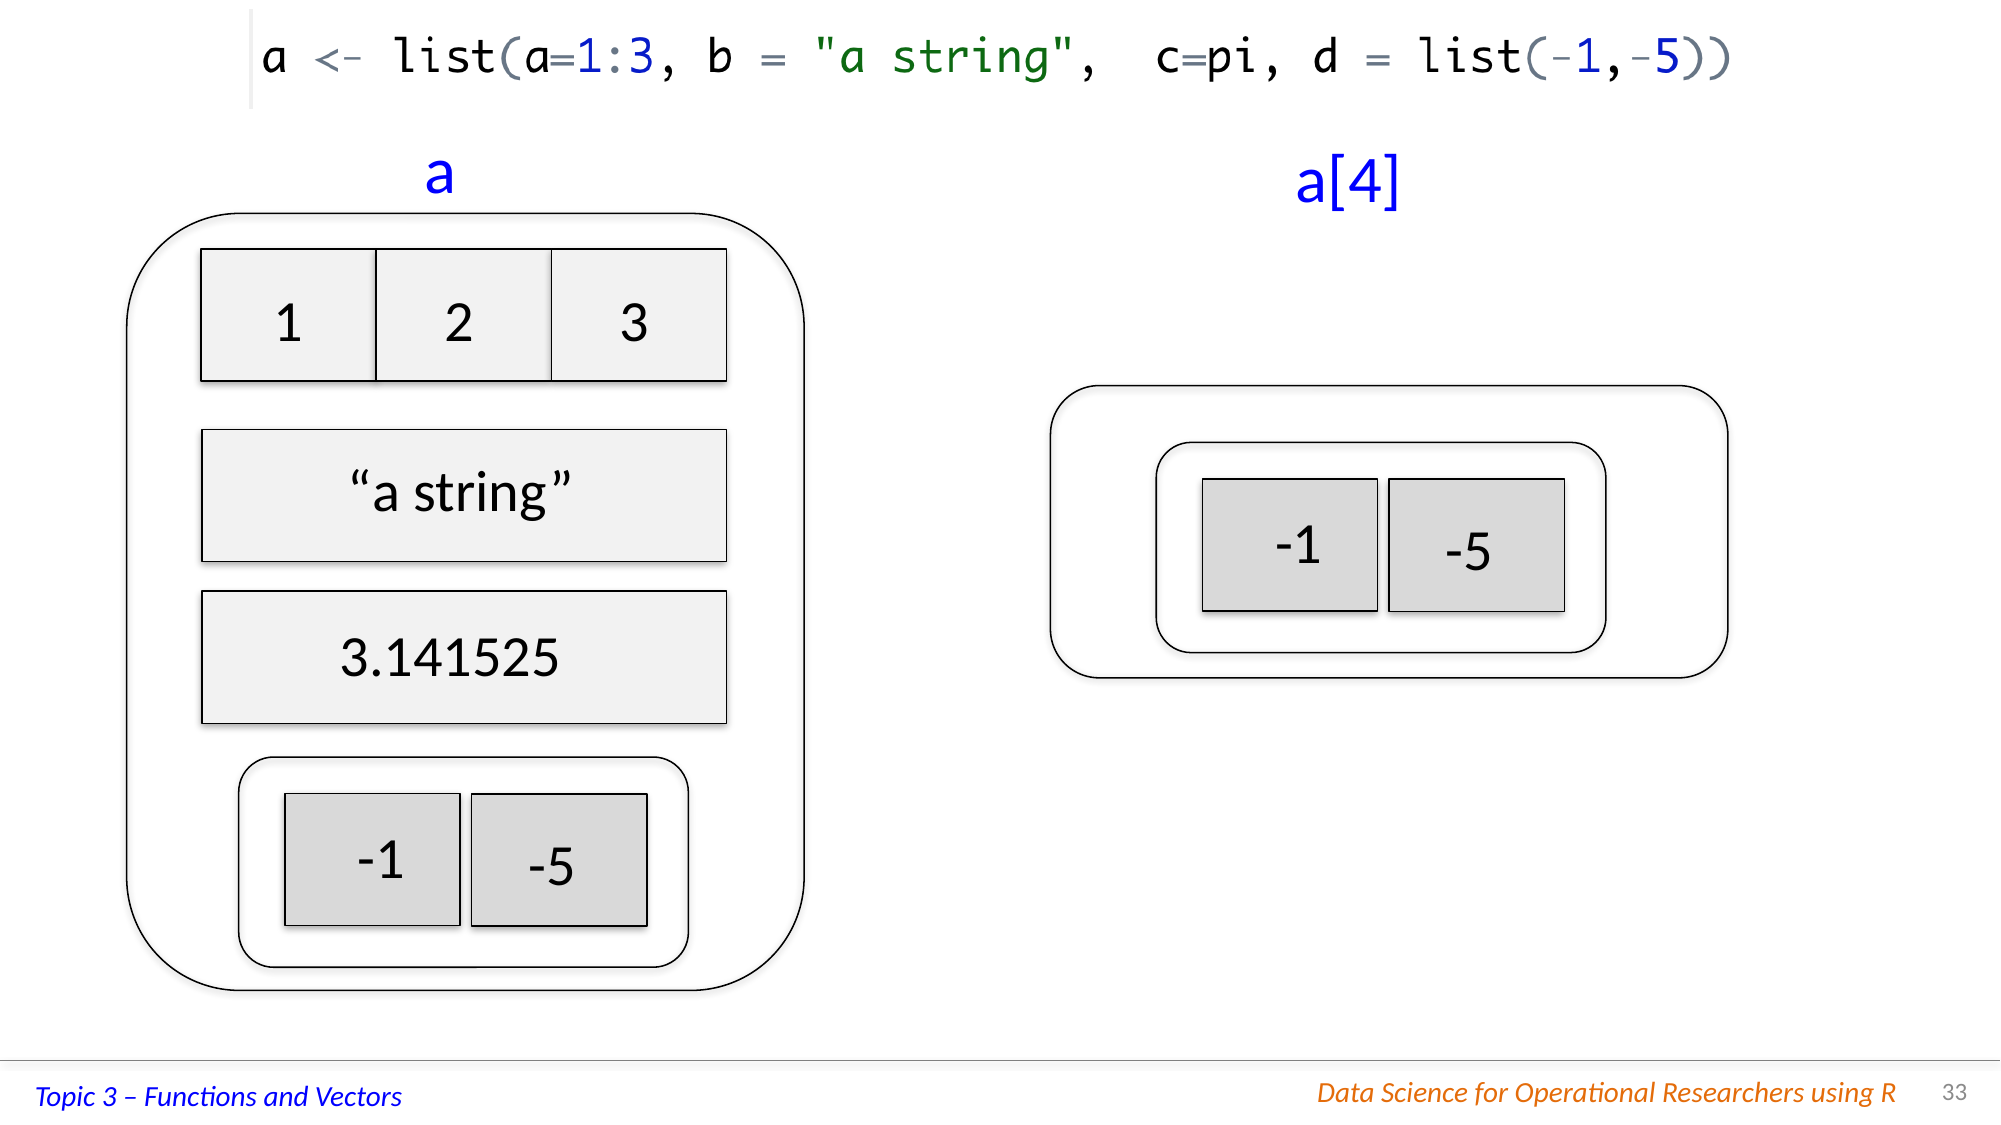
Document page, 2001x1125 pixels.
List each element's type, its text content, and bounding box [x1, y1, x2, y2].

slide_number 33 [1899, 1060, 1983, 1120]
picture [249, 9, 1751, 110]
text_box a[4] [1281, 128, 1418, 223]
text_box [1155, 441, 1607, 654]
text_box [201, 429, 727, 562]
text_box 3.141525 [325, 611, 577, 696]
text_box a [409, 119, 472, 215]
text_box [1049, 384, 1729, 679]
text_box [237, 756, 690, 969]
text_box [200, 248, 374, 382]
text_box “a string” [333, 445, 589, 531]
text_box 1 [258, 275, 319, 361]
text_box 2 [429, 275, 489, 361]
text_box [551, 248, 727, 382]
text_box [125, 212, 805, 992]
text_box 3 [604, 275, 664, 361]
text_box [375, 248, 550, 382]
text_box [201, 590, 727, 724]
